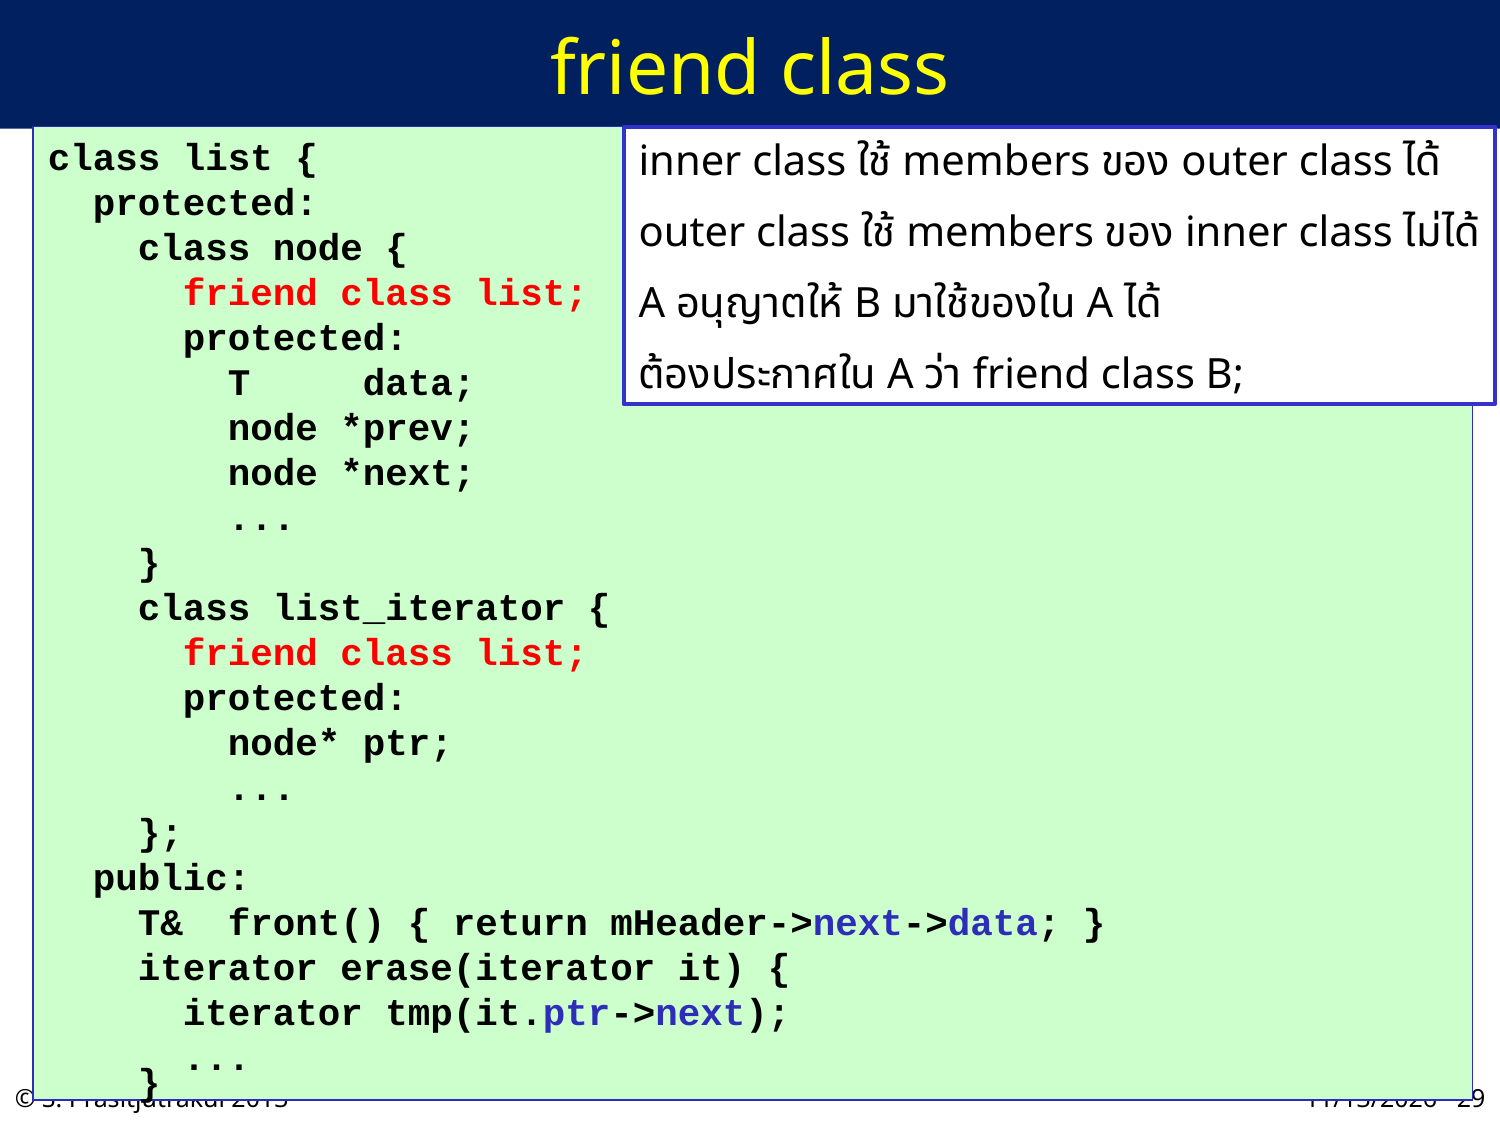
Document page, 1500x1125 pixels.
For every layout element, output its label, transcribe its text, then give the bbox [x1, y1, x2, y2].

title friend class [112, 1, 1388, 126]
text_box inner class ใช้ members ของ outer class ได้ outer class ใช้ members ของ inner class ไม่ได้ A อนุญาตให้ B มาใช้ของใน A ได้ ต้องประกาศใน A ว่า friend class B; [622, 125, 1497, 406]
text_box class list { protected: class node { friend class list; protected: T data; node *prev; node *next; ... } class list_iterator { friend class list; protected: node* ptr; ... }; public: T& front() { return mHeader->next->data; } iterator erase(iterator it) { iterator tmp(it.ptr->next); ... } [33, 126, 1473, 1100]
